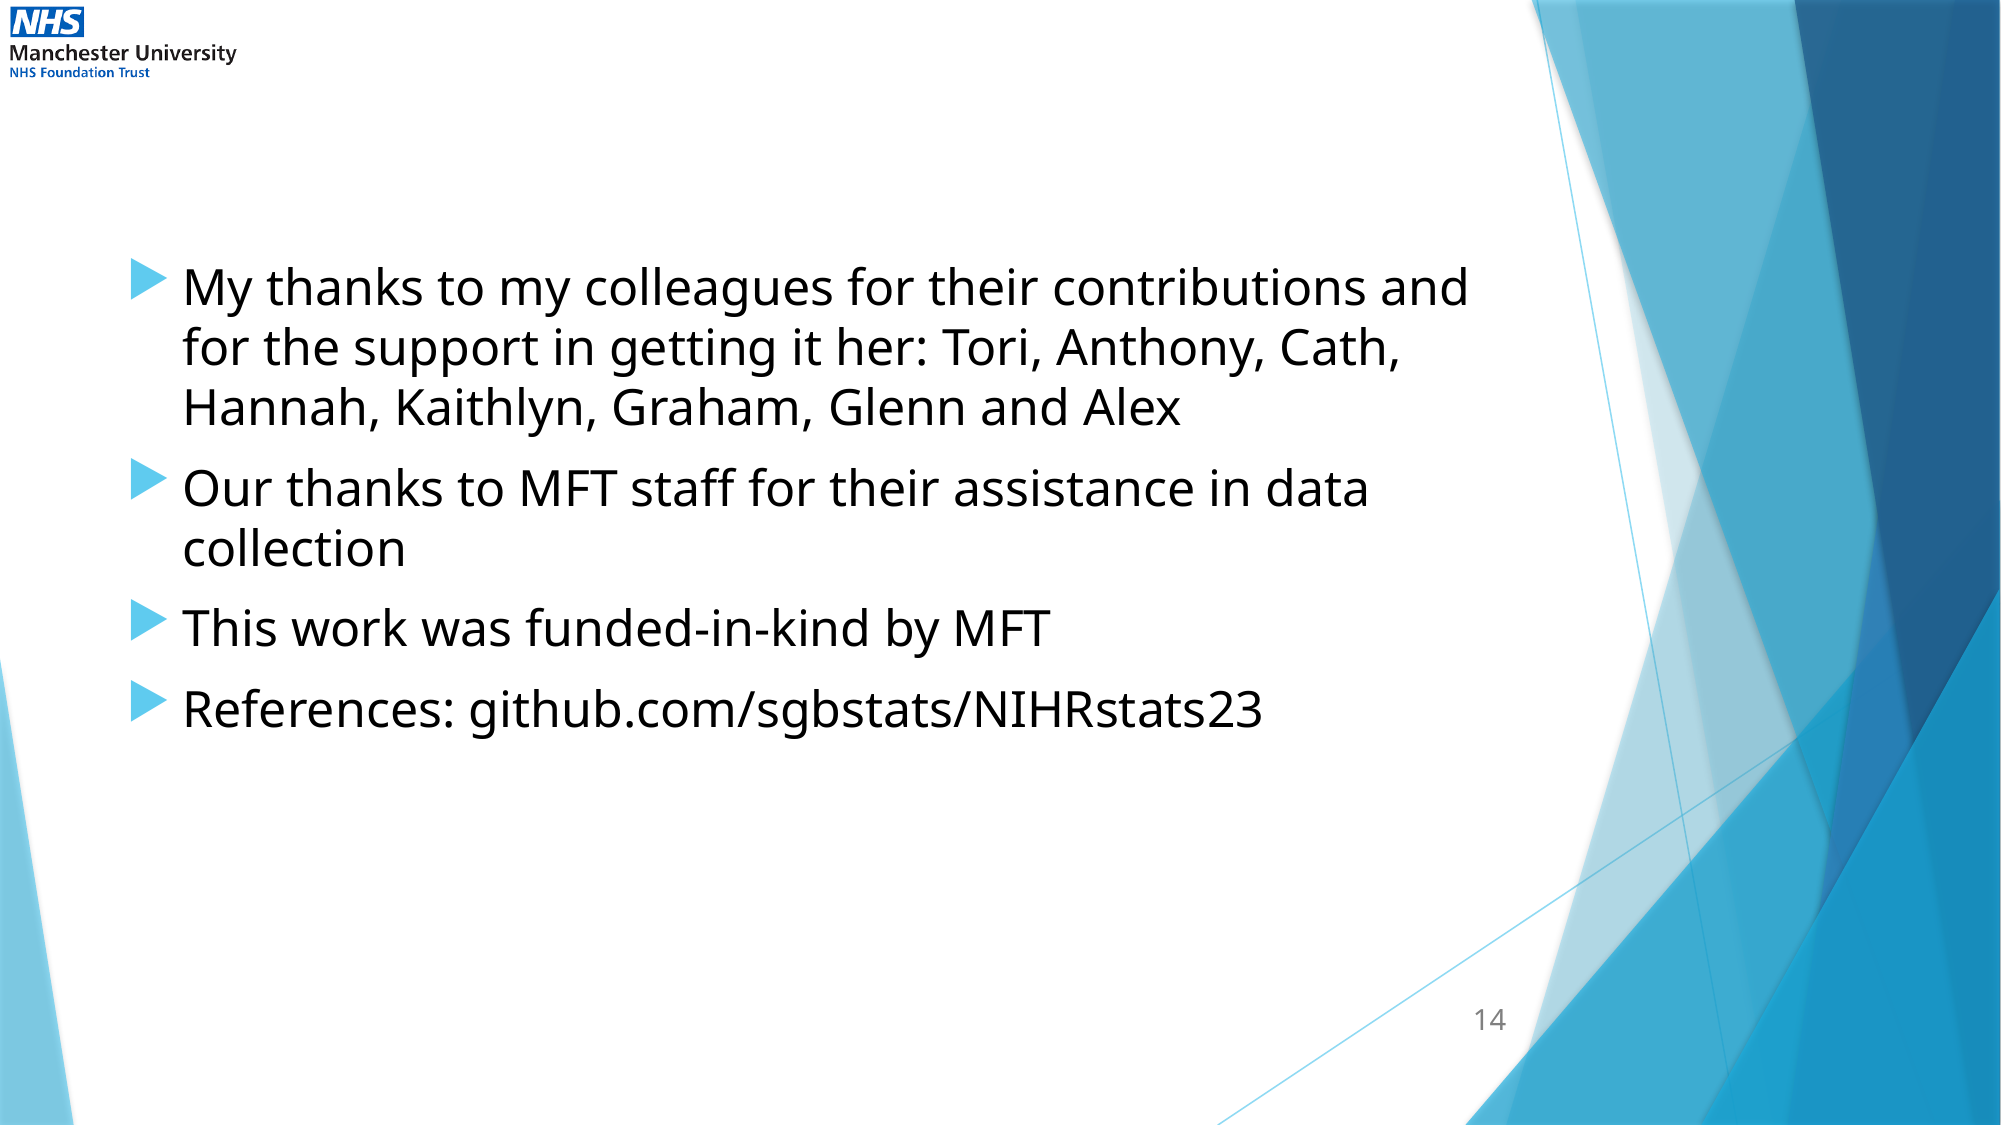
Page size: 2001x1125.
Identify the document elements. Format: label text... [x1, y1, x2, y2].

picture [0, 0, 246, 92]
slide_number 14 [1409, 991, 1522, 1051]
list My thanks to my colleagues for their contributions and for the support in getting it her: Tori, Anthony, Cath, Hannah, Kaithlyn, Graham, Glenn and Alex Our thanks to MFT staff for their assistance in data collection This work was funded-in-kind by MFT References: github.com/sgbstats/NIHRstats23 [111, 247, 1522, 992]
